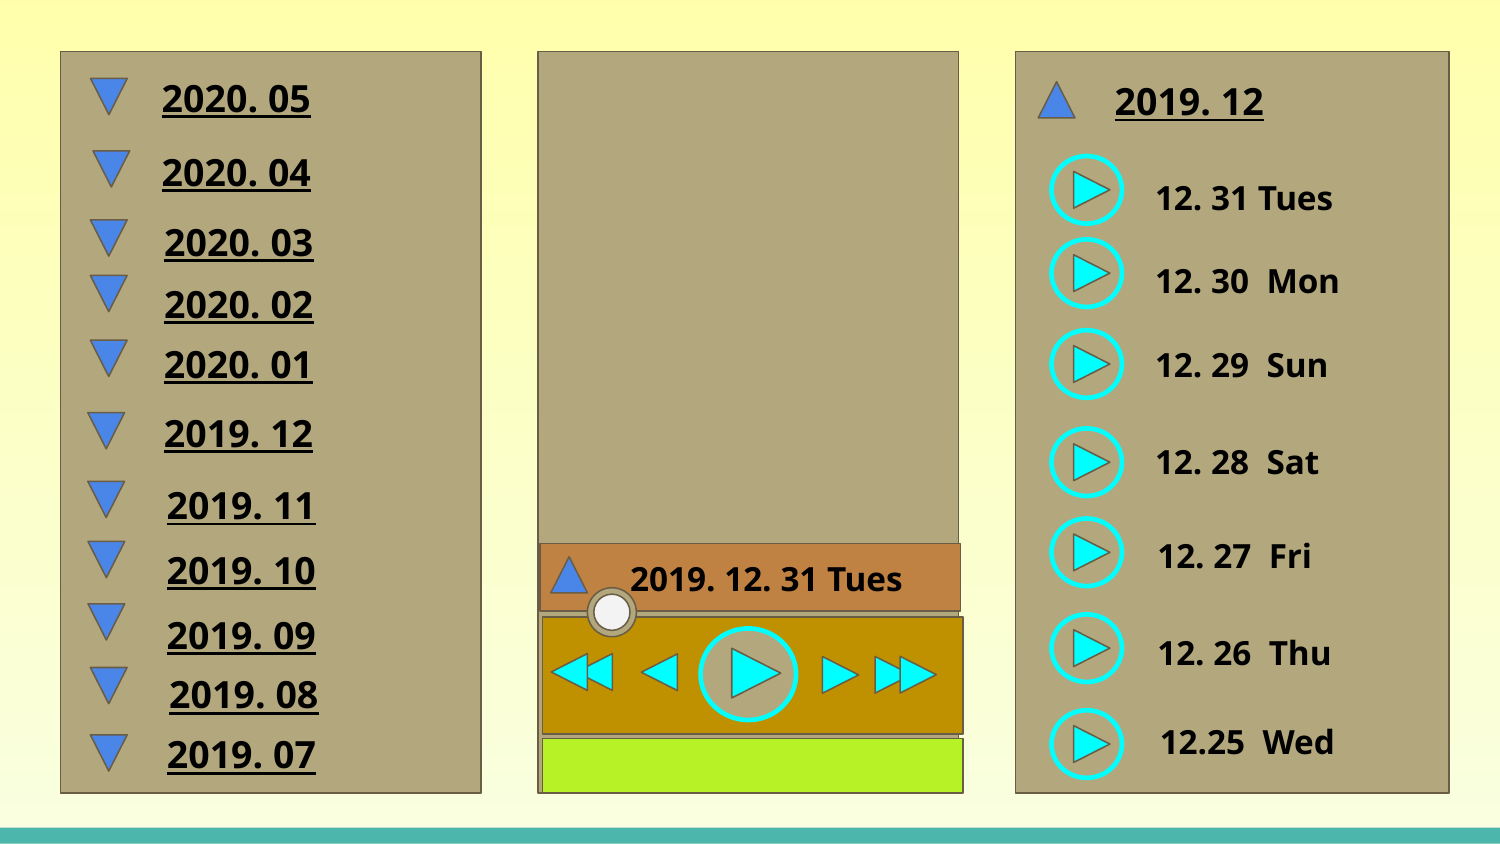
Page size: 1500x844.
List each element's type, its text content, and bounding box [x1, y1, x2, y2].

text_box 12. 28 Sat [1139, 425, 1359, 481]
text_box 2019. 11 [141, 467, 469, 520]
text_box 2020. 01 [139, 325, 466, 378]
text_box 2019. 07 [142, 716, 469, 769]
text_box [90, 340, 128, 377]
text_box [1051, 329, 1123, 399]
text_box [87, 541, 125, 578]
text_box 2019. 12 [139, 394, 466, 447]
text_box [542, 617, 963, 734]
text_box [875, 656, 900, 694]
text_box [90, 78, 128, 115]
text_box [90, 734, 128, 772]
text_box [1051, 709, 1123, 779]
text_box [641, 653, 678, 691]
text_box [87, 412, 125, 449]
text_box [588, 653, 613, 691]
text_box [87, 603, 125, 640]
text_box [90, 275, 128, 312]
text_box 2020. 03 [139, 203, 466, 256]
text_box [90, 219, 128, 257]
text_box 12. 29 Sun [1139, 329, 1359, 385]
text_box 2019. 10 [141, 531, 469, 584]
text_box [87, 481, 125, 518]
text_box 12. 30 Mon [1140, 245, 1359, 301]
text_box [700, 628, 797, 721]
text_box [1051, 614, 1123, 683]
text_box [587, 587, 637, 637]
text_box 12. 26 Thu [1142, 617, 1361, 672]
text_box 2019. 12. 31 Tues [615, 542, 942, 611]
text_box [822, 656, 859, 694]
text_box 2020. 05 [136, 59, 464, 112]
text_box [1015, 51, 1449, 794]
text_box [1051, 155, 1123, 224]
text_box 2020. 02 [139, 265, 466, 318]
text_box 2019. 09 [141, 596, 469, 649]
text_box [542, 738, 964, 794]
text_box [593, 594, 631, 631]
text_box [1038, 81, 1075, 118]
text_box [550, 556, 588, 593]
text_box 12.25 Wed [1144, 706, 1364, 762]
text_box 2019. 12 [1089, 63, 1417, 116]
text_box 2020. 04 [136, 133, 464, 186]
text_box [1051, 518, 1123, 587]
text_box [60, 51, 482, 794]
text_box [539, 543, 615, 612]
text_box [900, 656, 937, 694]
text_box [92, 150, 130, 187]
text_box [1051, 239, 1123, 308]
text_box 2019. 08 [144, 656, 471, 709]
text_box [637, 543, 961, 612]
text_box 12. 27 Fri [1142, 520, 1361, 576]
text_box [551, 653, 588, 691]
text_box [1051, 428, 1123, 497]
text_box 12. 31 Tues [1140, 161, 1359, 217]
text_box [90, 667, 128, 704]
text_box [731, 648, 781, 698]
text_box [538, 51, 959, 794]
